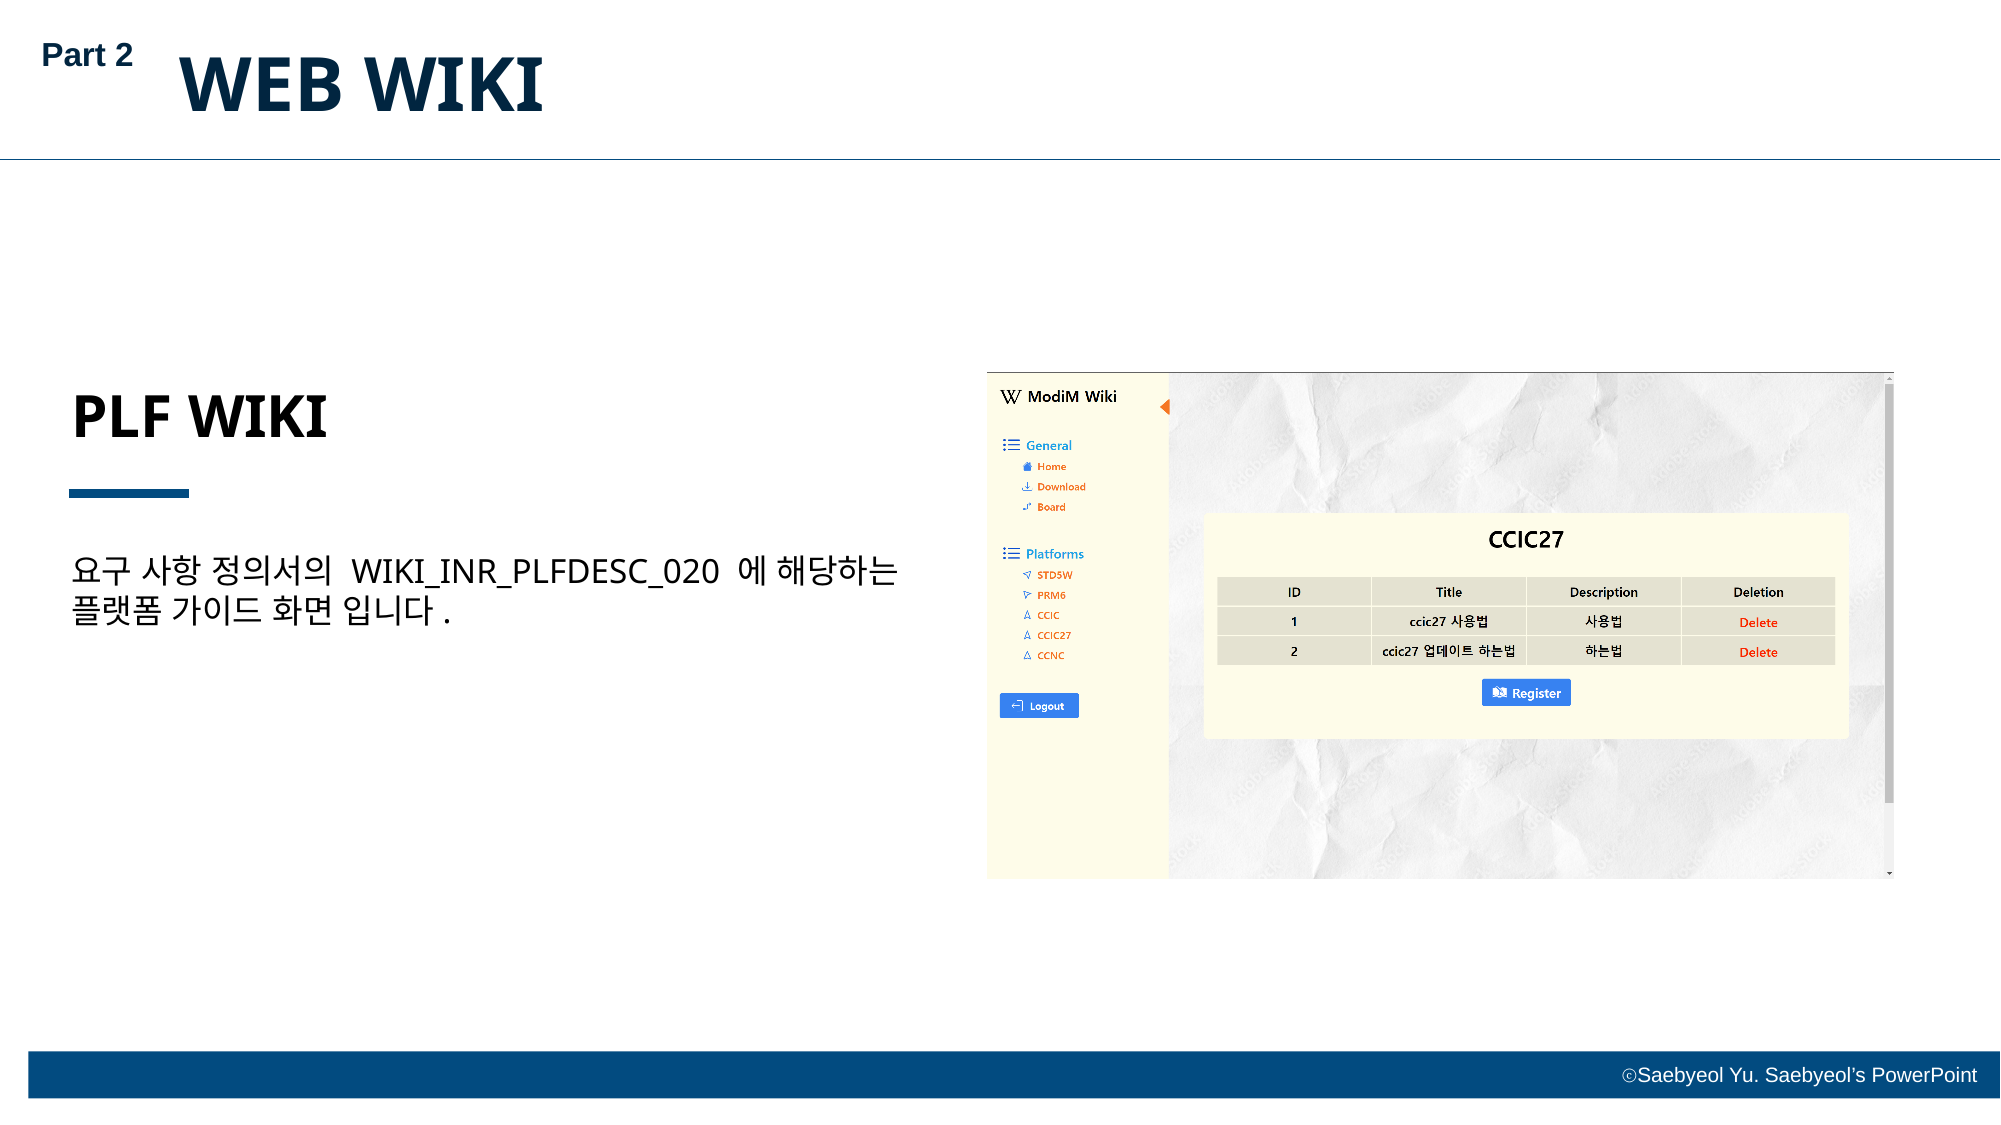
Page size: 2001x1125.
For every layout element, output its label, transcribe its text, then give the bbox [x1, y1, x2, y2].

text_box Part 2 [26, 25, 166, 81]
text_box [56, 372, 966, 639]
picture [987, 372, 1894, 879]
text_box WEB WIKI [165, 28, 783, 134]
